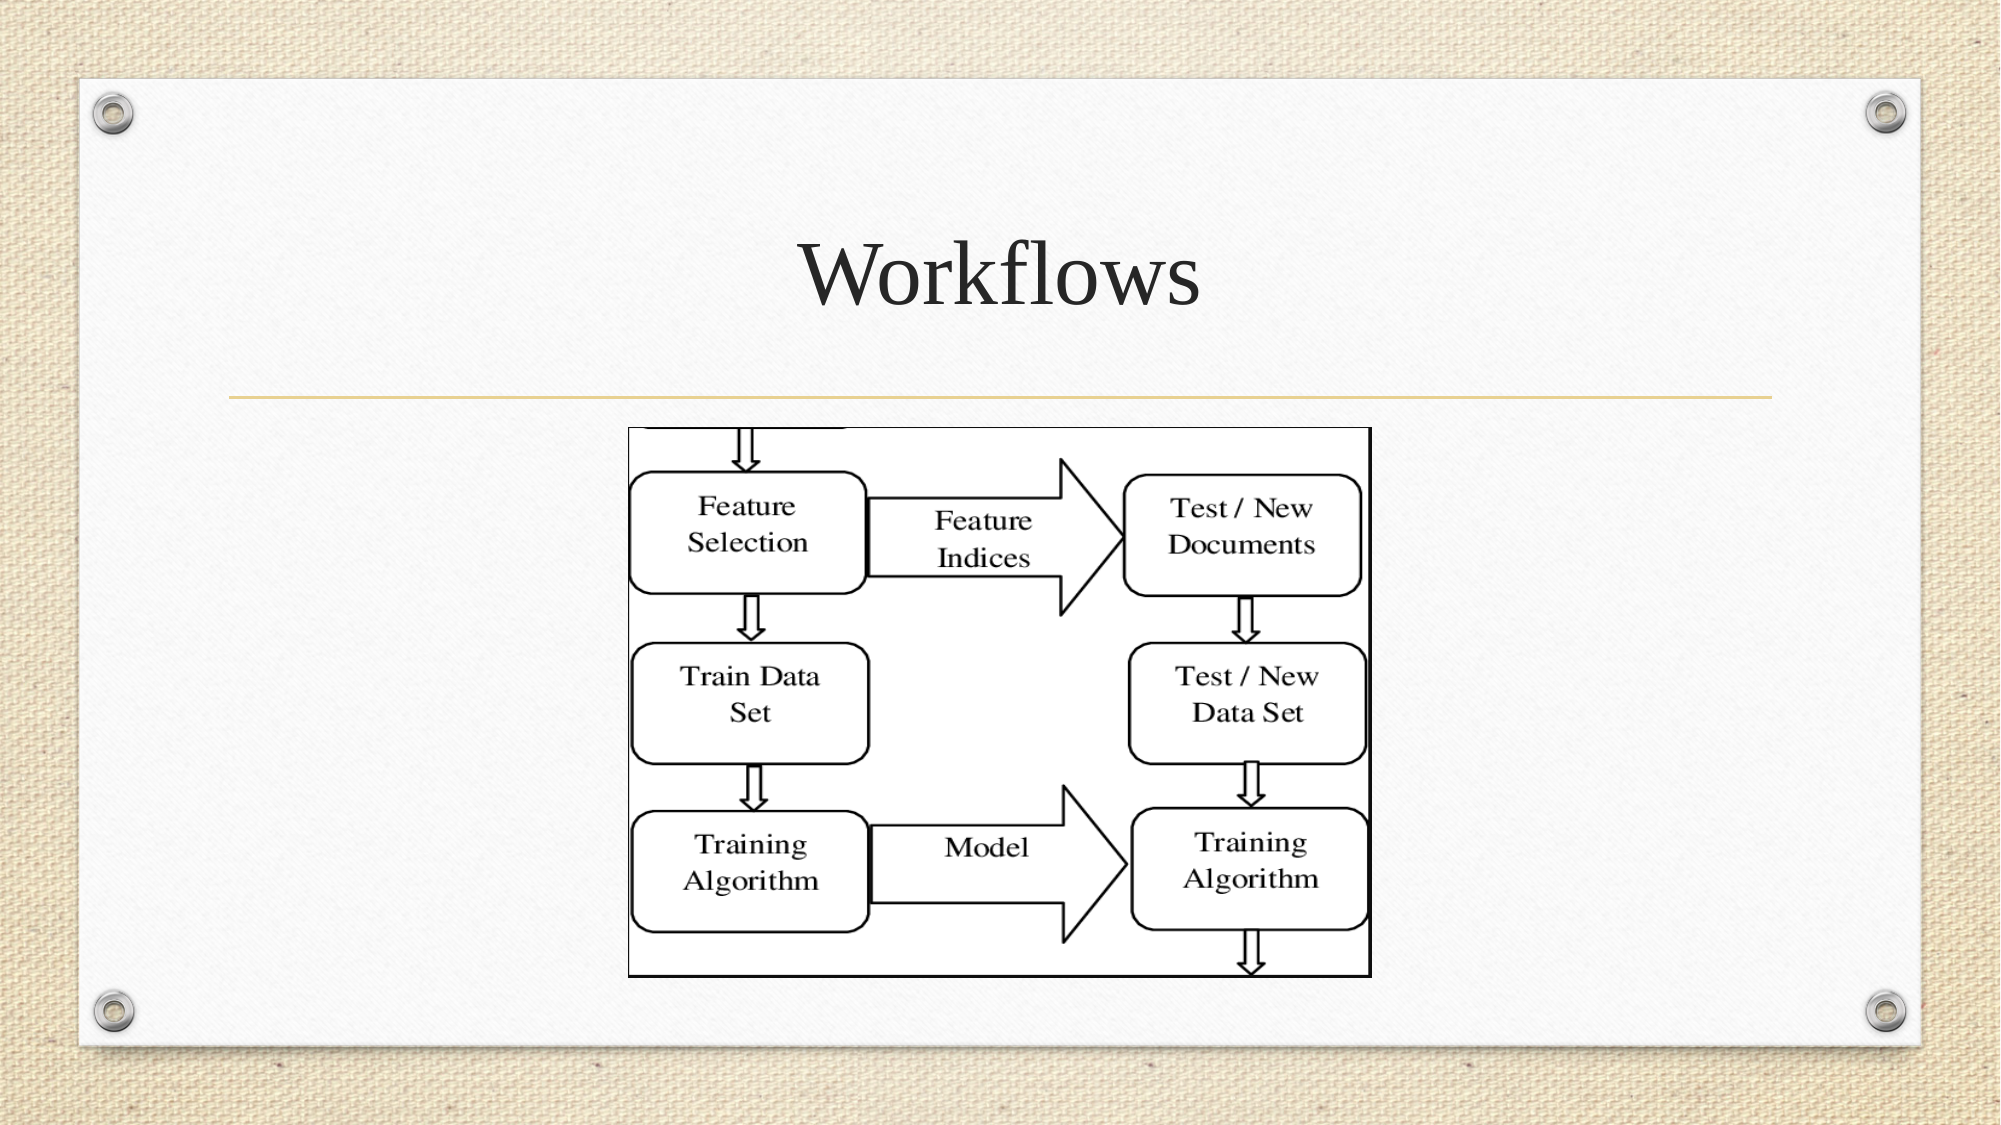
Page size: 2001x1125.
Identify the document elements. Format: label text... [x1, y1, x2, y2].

picture [0, 0, 2001, 1125]
title Workflows [212, 161, 1788, 375]
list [628, 427, 1372, 978]
